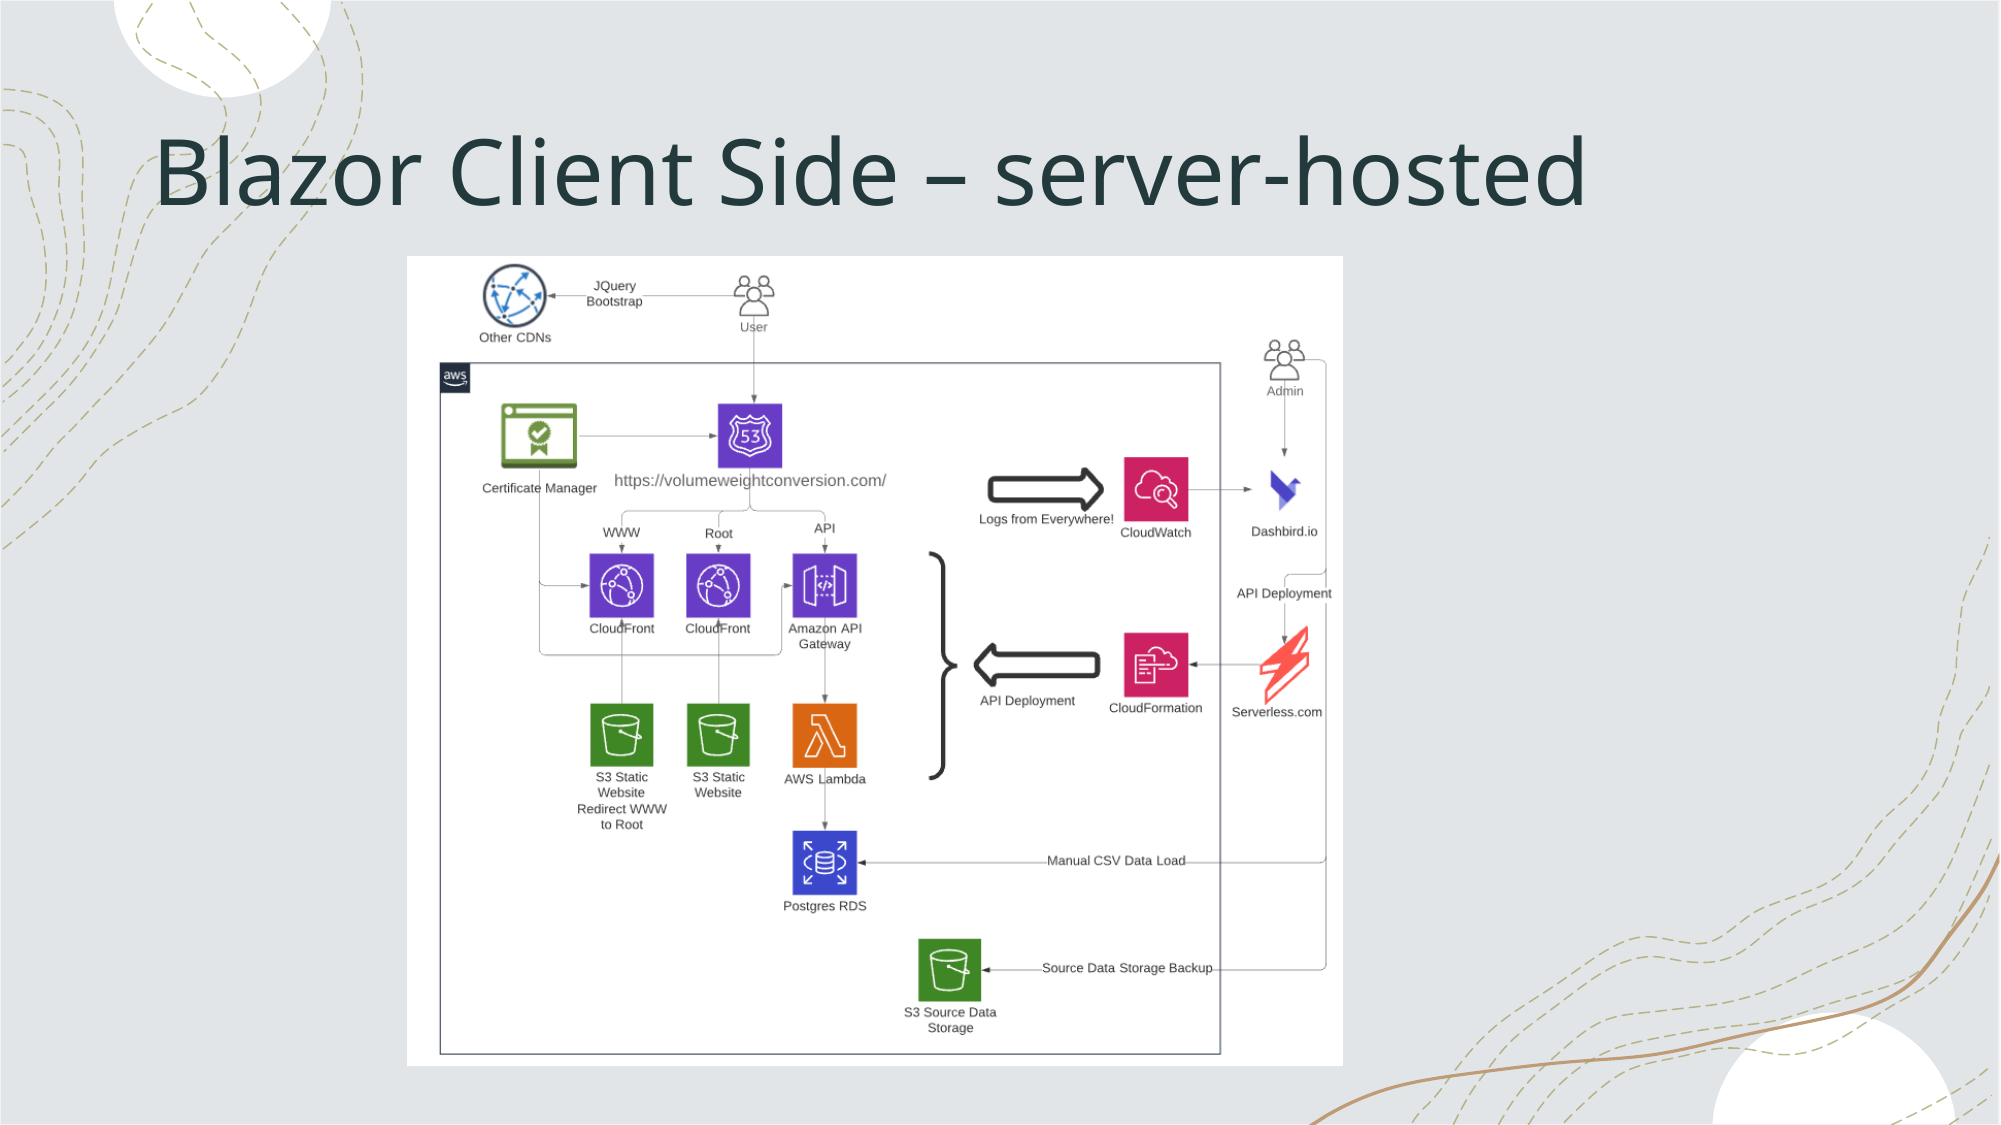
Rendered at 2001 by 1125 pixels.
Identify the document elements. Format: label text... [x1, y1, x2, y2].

title Blazor Client Side – server-hosted [137, 59, 1863, 278]
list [407, 256, 1343, 1066]
